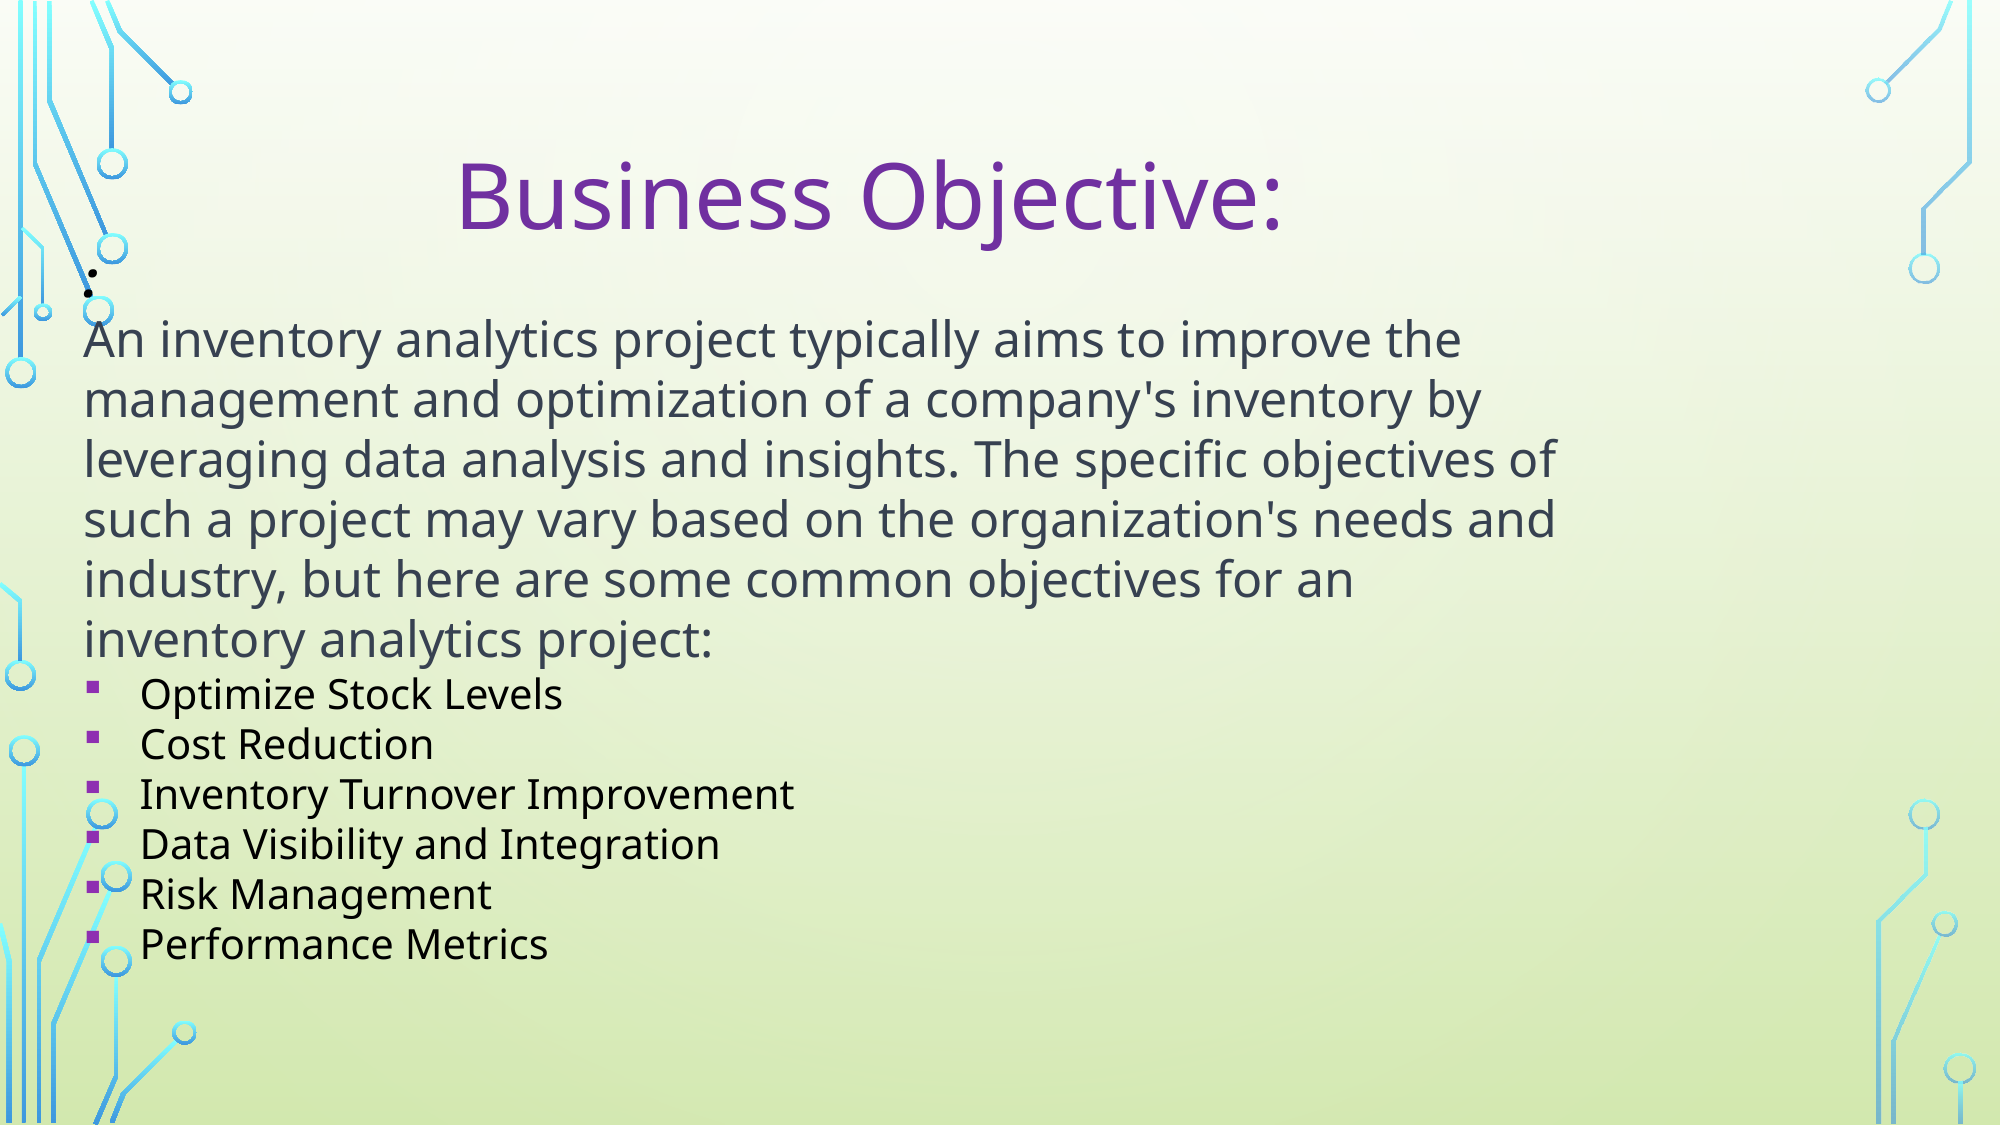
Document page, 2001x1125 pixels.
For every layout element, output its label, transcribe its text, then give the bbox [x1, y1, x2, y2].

text_box Business Objective: : An inventory analytics project typically aims to improve the management and optimization of a company's inventory by leveraging data analysis and insights. The specific objectives of such a project may vary based on the organization's needs and industry, but here are some common objectives for an inventory analytics project: Optimize Stock Levels Cost Reduction Inventory Turnover Improvement Data Visibility and Integration Risk Management Performance Metrics [68, 130, 1598, 976]
